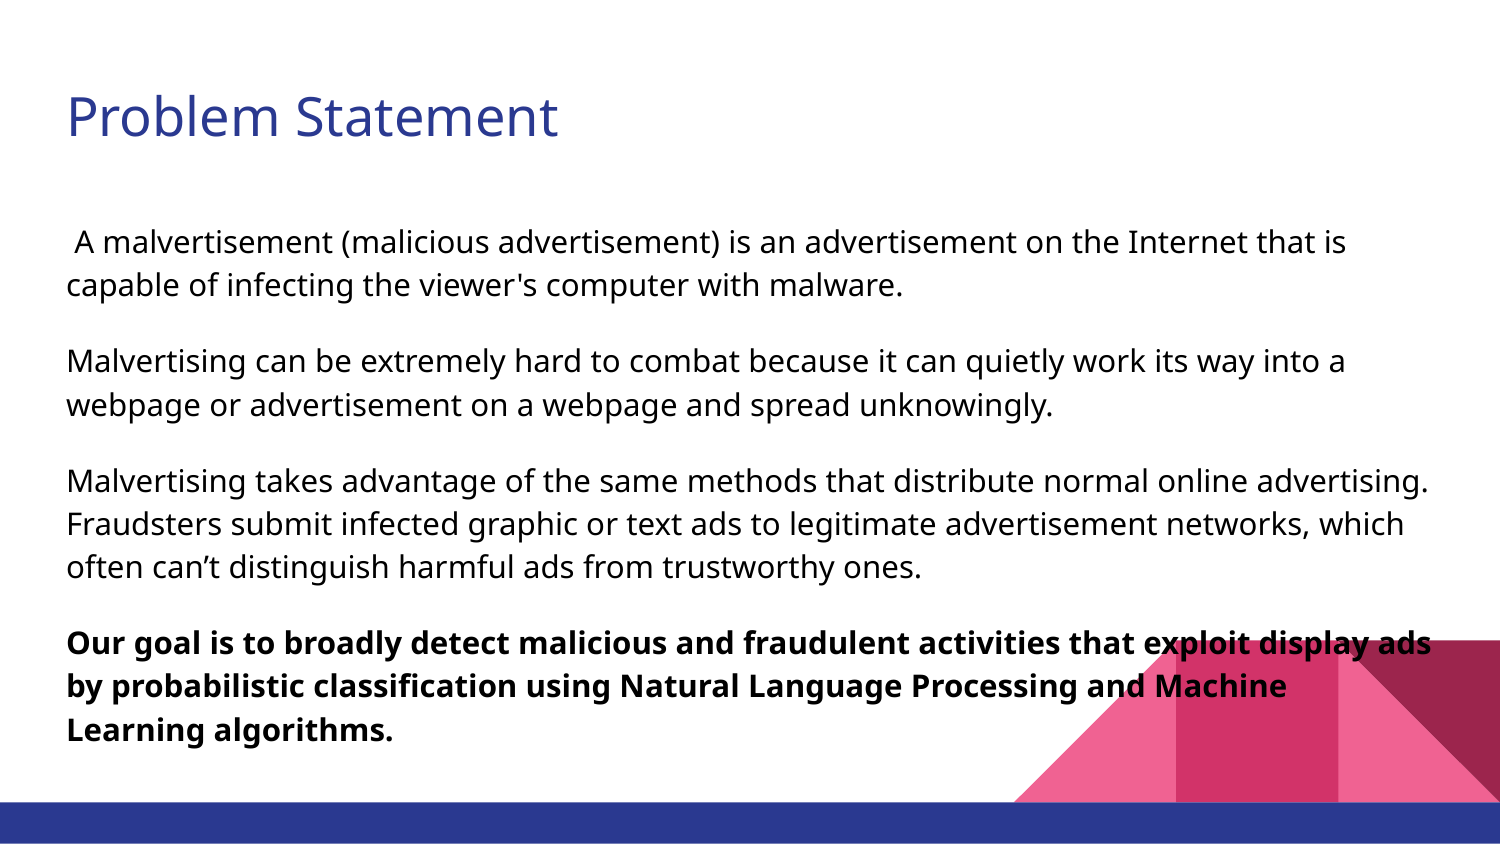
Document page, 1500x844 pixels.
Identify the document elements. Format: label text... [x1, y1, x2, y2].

title Problem Statement [51, 67, 1449, 167]
list A malvertisement (malicious advertisement) is an advertisement on the Internet that is capable of infecting the viewer's computer with malware. Malvertising can be extremely hard to combat because it can quietly work its way into a webpage or advertisement on a webpage and spread unknowingly. Malvertising takes advantage of the same methods that distribute normal online advertising. Fraudsters submit infected graphic or text ads to legitimate advertisement networks, which often can’t distinguish harmful ads from trustworthy ones. Our goal is to broadly detect malicious and fraudulent activities that exploit display ads by probabilistic classification using Natural Language Processing and Machine Learning algorithms. [51, 201, 1449, 750]
